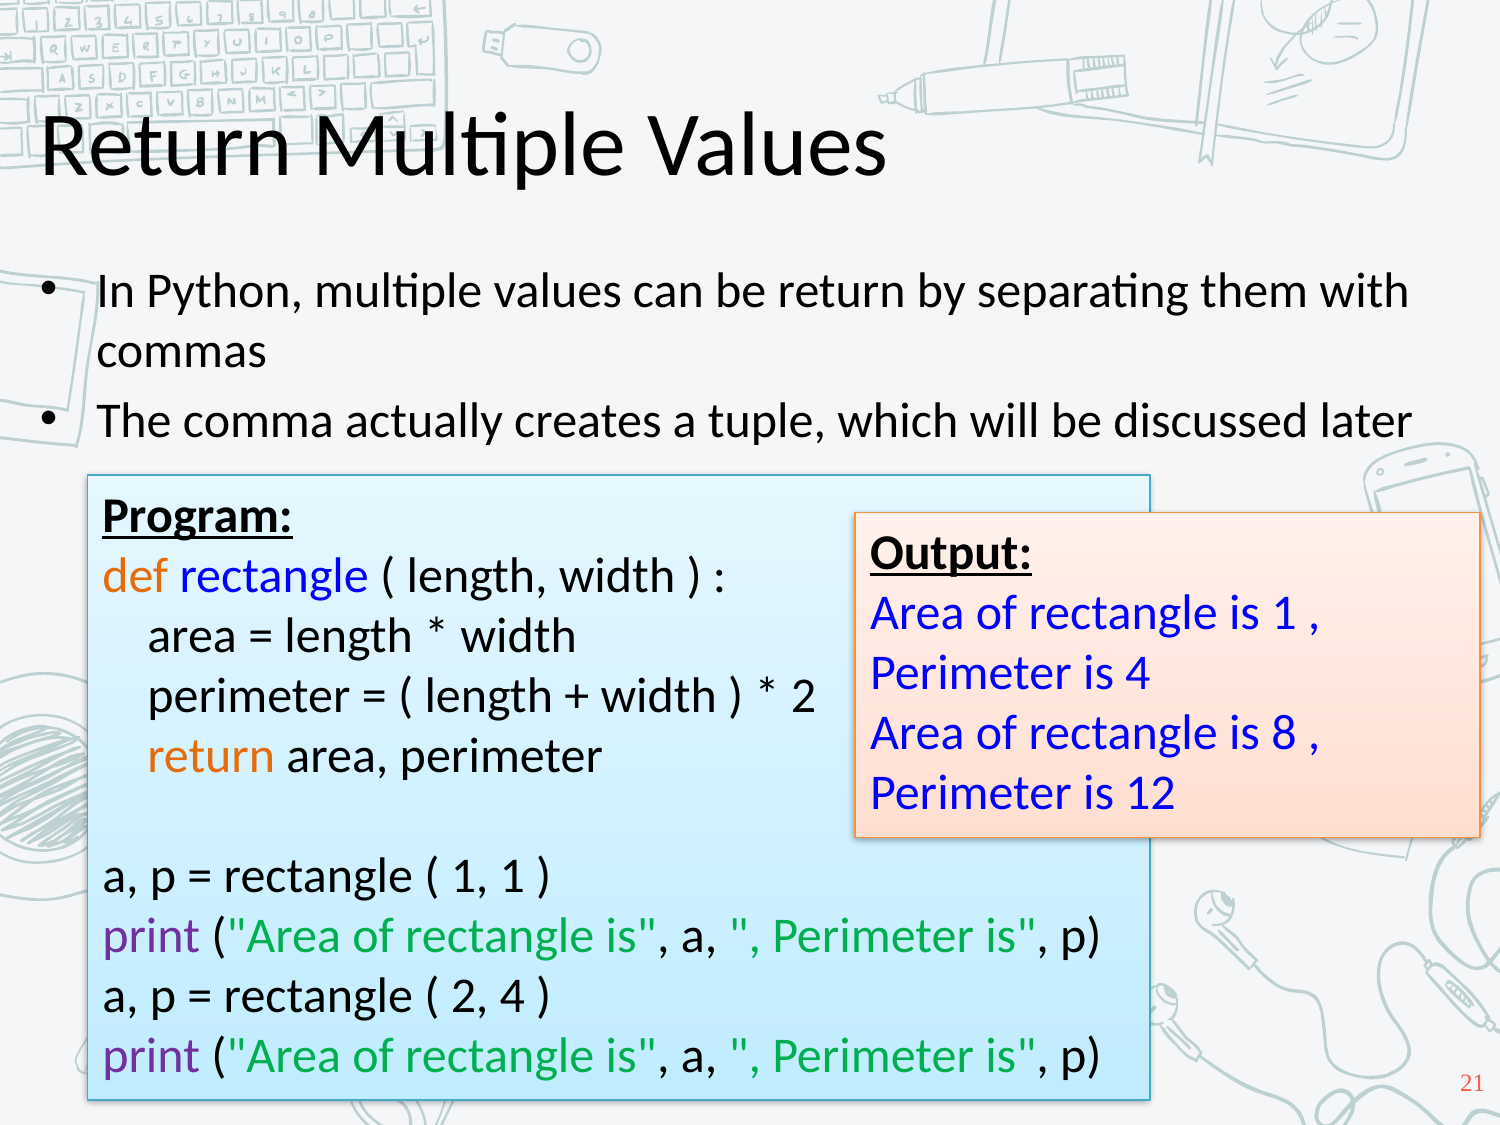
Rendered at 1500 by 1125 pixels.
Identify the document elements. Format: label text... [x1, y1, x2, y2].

text_box Output: Area of rectangle is 1 , Perimeter is 4 Area of rectangle is 8 , Perimeter is 12 [854, 512, 1481, 838]
title Return Multiple Values [24, 45, 1475, 233]
slide_number 21 [1425, 1050, 1500, 1113]
list In Python, multiple values can be return by separating them with commas The comma actually creates a tuple, which will be discussed later [24, 249, 1475, 1055]
text_box Program: def rectangle ( length, width ) : area = length * width perimeter = ( length + width ) * 2 return area, perimeter a, p = rectangle ( 1, 1 ) print ("Area of rectangle is", a, ", Perimeter is", p) a, p = rectangle ( 2, 4 ) print ("Area of rectangle is", a, ", Perimeter is", p) [87, 474, 1151, 1101]
